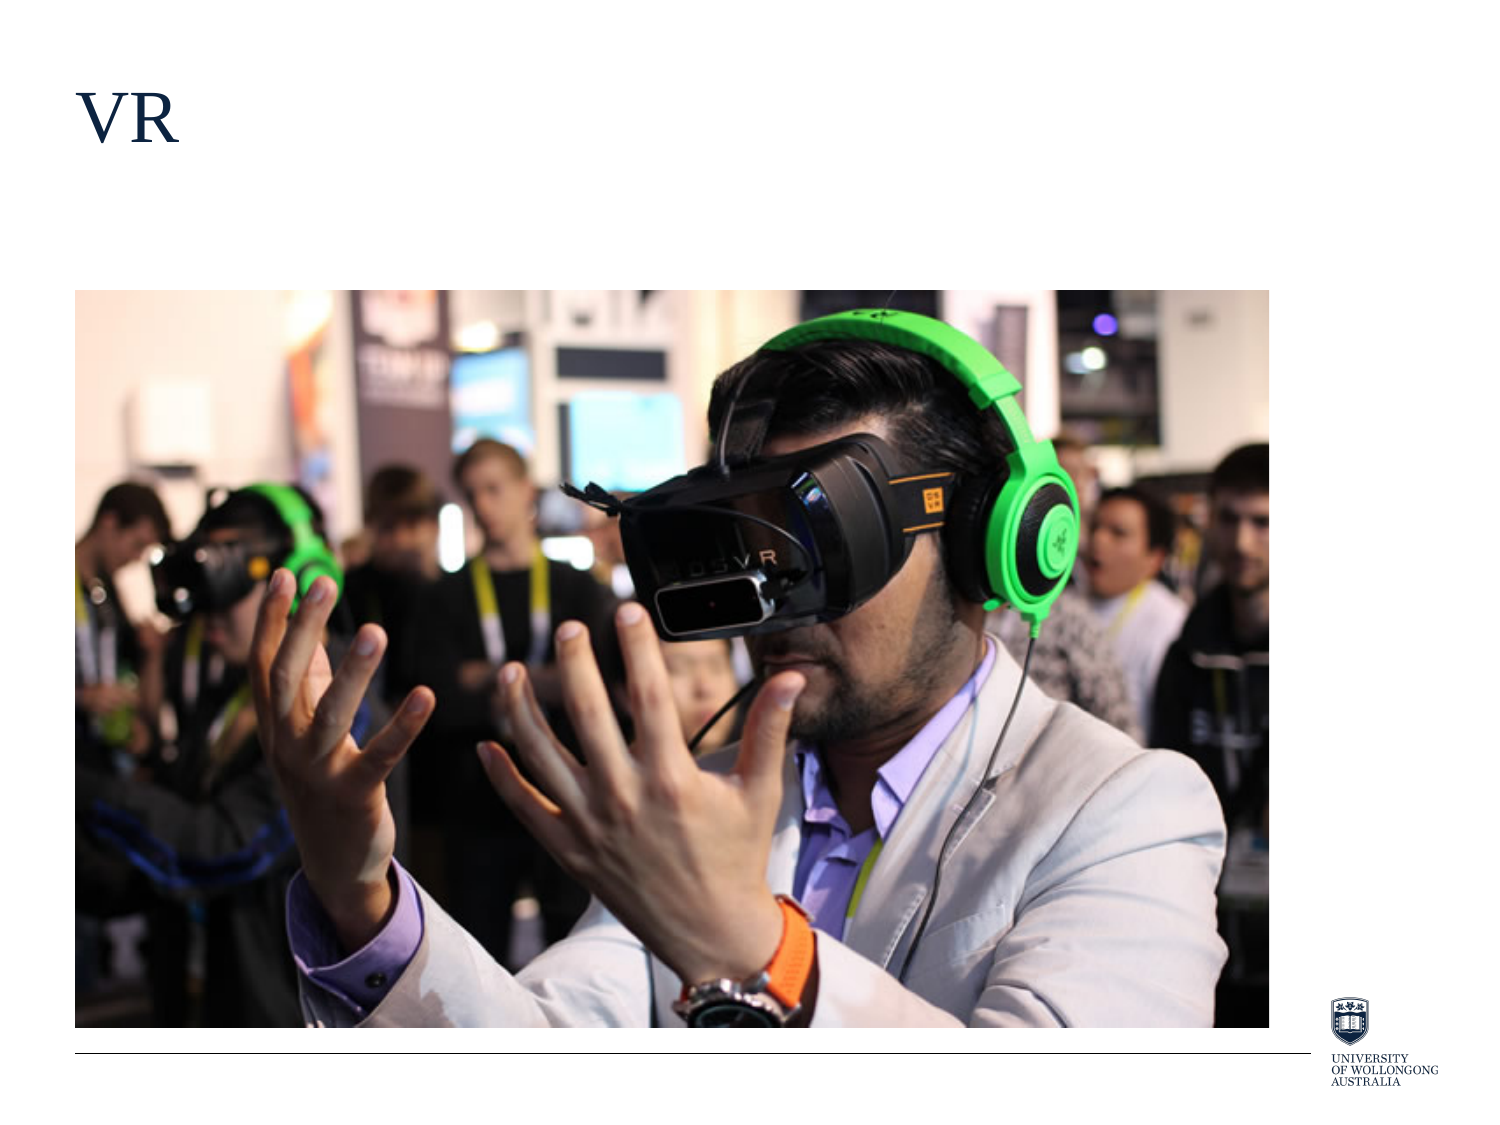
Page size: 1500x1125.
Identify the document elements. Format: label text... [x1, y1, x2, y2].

title VR [75, 67, 1270, 207]
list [74, 290, 1270, 1028]
